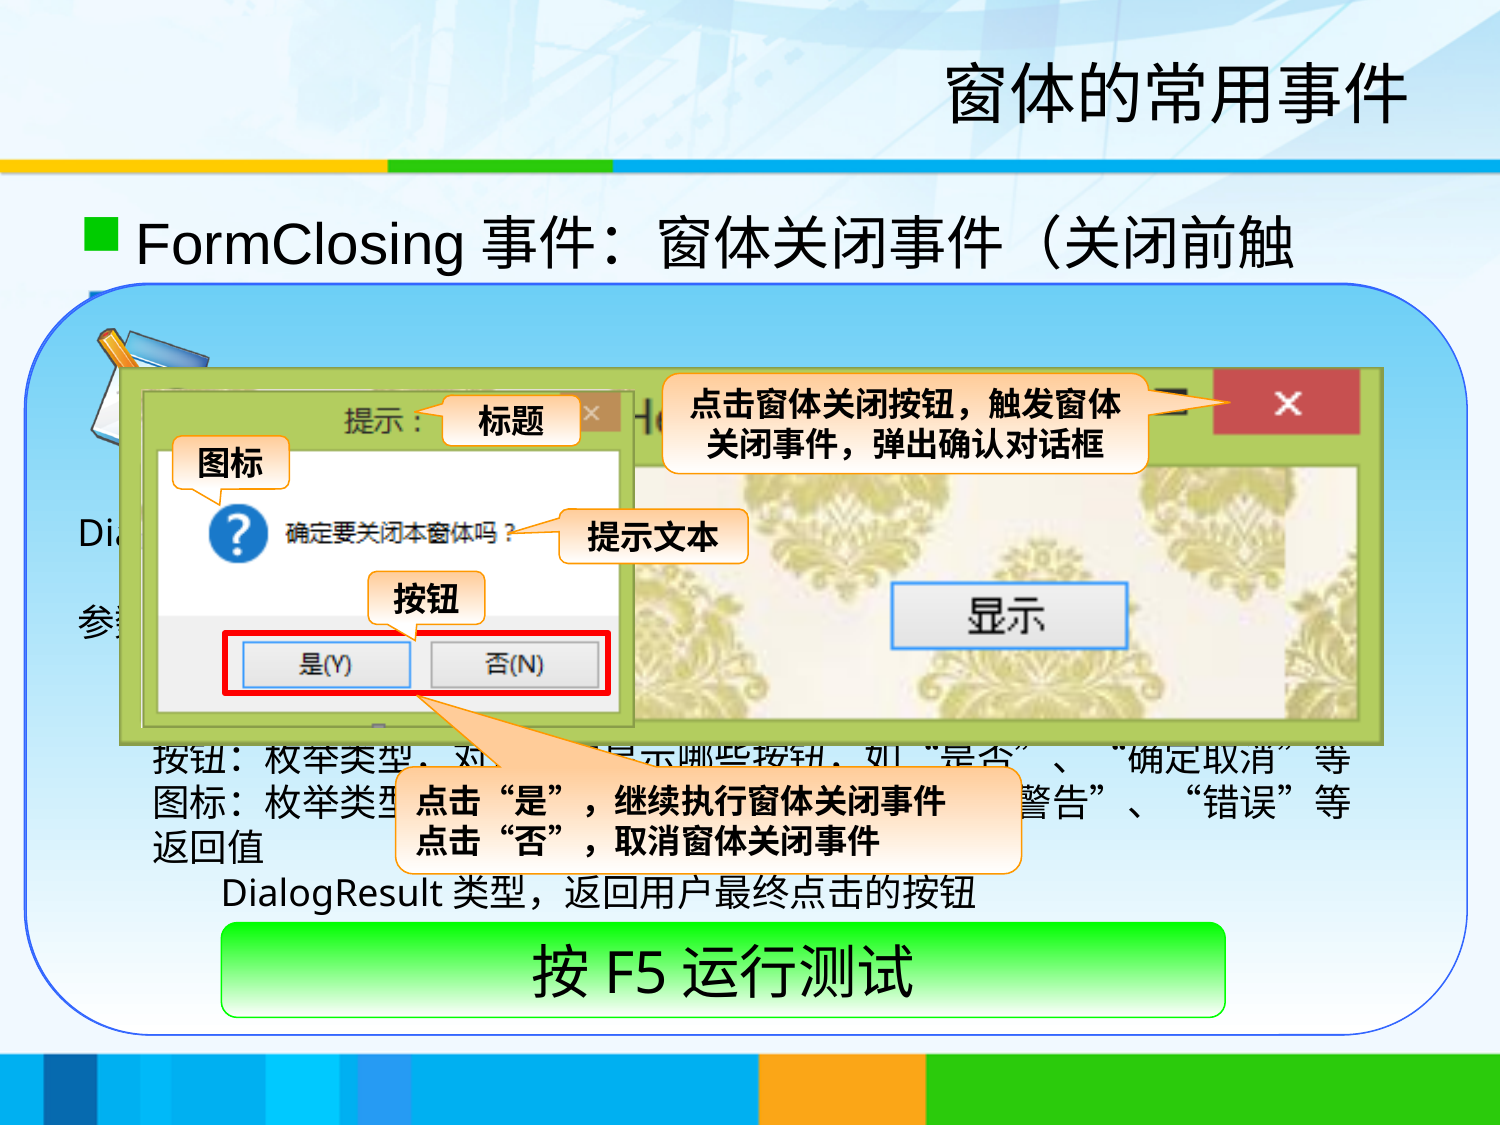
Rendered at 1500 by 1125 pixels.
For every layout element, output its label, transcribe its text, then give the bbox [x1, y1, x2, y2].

text_box 自定义对话框 [810, 361, 1069, 366]
picture [0, 0, 1500, 1125]
text_box 点击“是”，继续执行窗体关闭事件 点击“否”，取消窗体关闭事件 [810, 766, 1022, 874]
title 窗体的常用事件 [383, 45, 1426, 138]
text_box 按F5运行测试 [221, 922, 1226, 1018]
text_box DialogResult result = MessageBox.Show(提示文本，标题，按钮，图标); 参数列表 提示文本：字符串类型，显示在提示框中的提示性文字 标题：字符串类型，显示在标题上的文字 按钮：枚举类型，对话框中显示哪些按钮，如“是否”、“确定取消”等 图标：枚举类型，显示在提示文本左边的图标，如“警告”、“错误”等 返回值 DialogResult类型，返回用户最终点击的按钮 [26, 284, 1468, 1035]
text_box FormClosing事件：窗体关闭事件（关闭前触发） [64, 198, 1425, 291]
